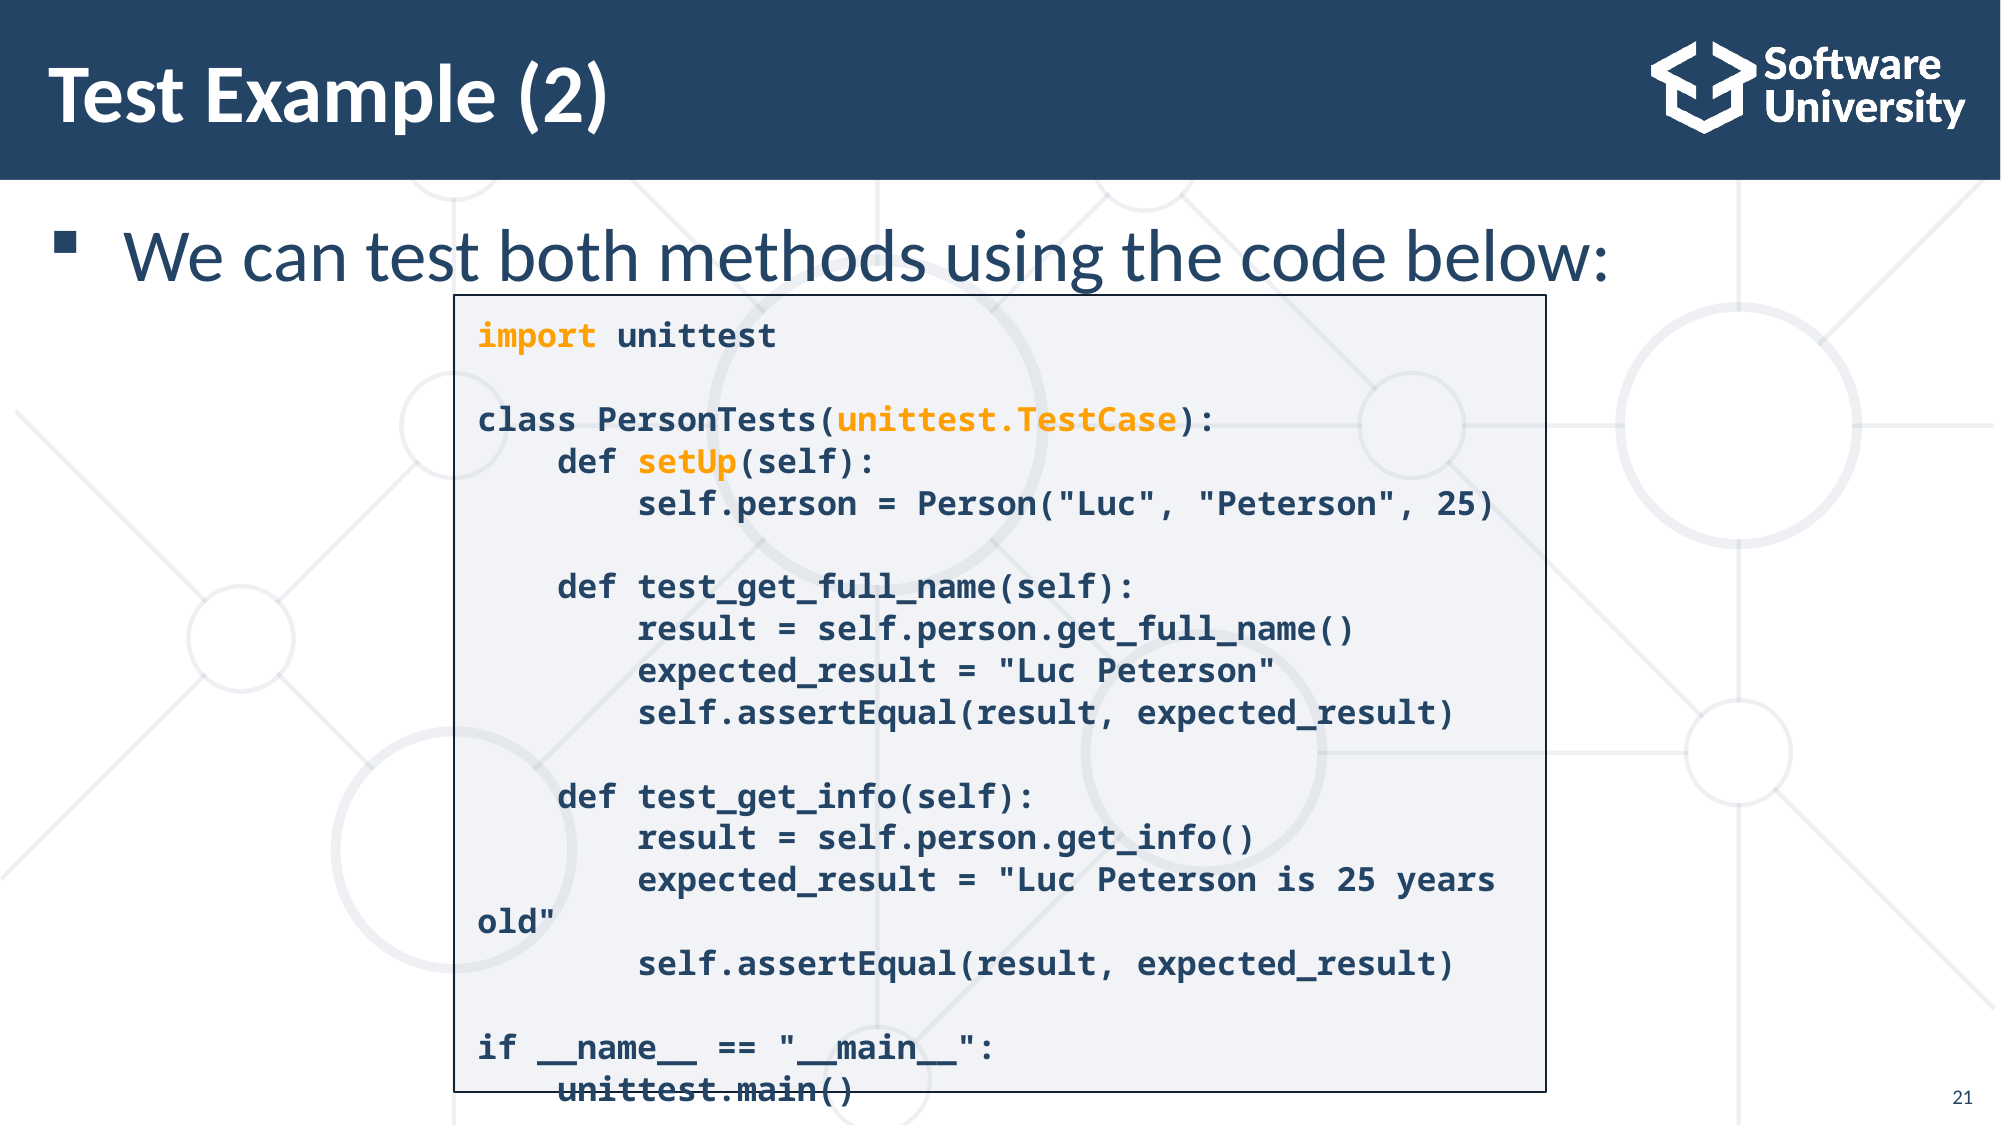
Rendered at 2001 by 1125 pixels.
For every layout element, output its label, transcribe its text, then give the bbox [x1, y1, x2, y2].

slide_number 21 [1927, 1067, 1989, 1117]
picture [1651, 41, 1966, 134]
title Test Example (2) [31, 16, 1625, 162]
list We can test both methods using the code below: [31, 196, 1945, 1109]
list import unittest class PersonTests(unittest.TestCase): def setUp(self): self.person = Person("Luc", "Peterson", 25) def test_get_full_name(self): result = self.person.get_full_name() expected_result = "Luc Peterson" self.assertEqual(result, expected_result) def test_get_info(self): result = self.person.get_info() expected_result = "Luc Peterson is 25 years old" self.assertEqual(result, expected_result) if __name__ == "__main__": unittest.main() [453, 294, 1547, 1093]
